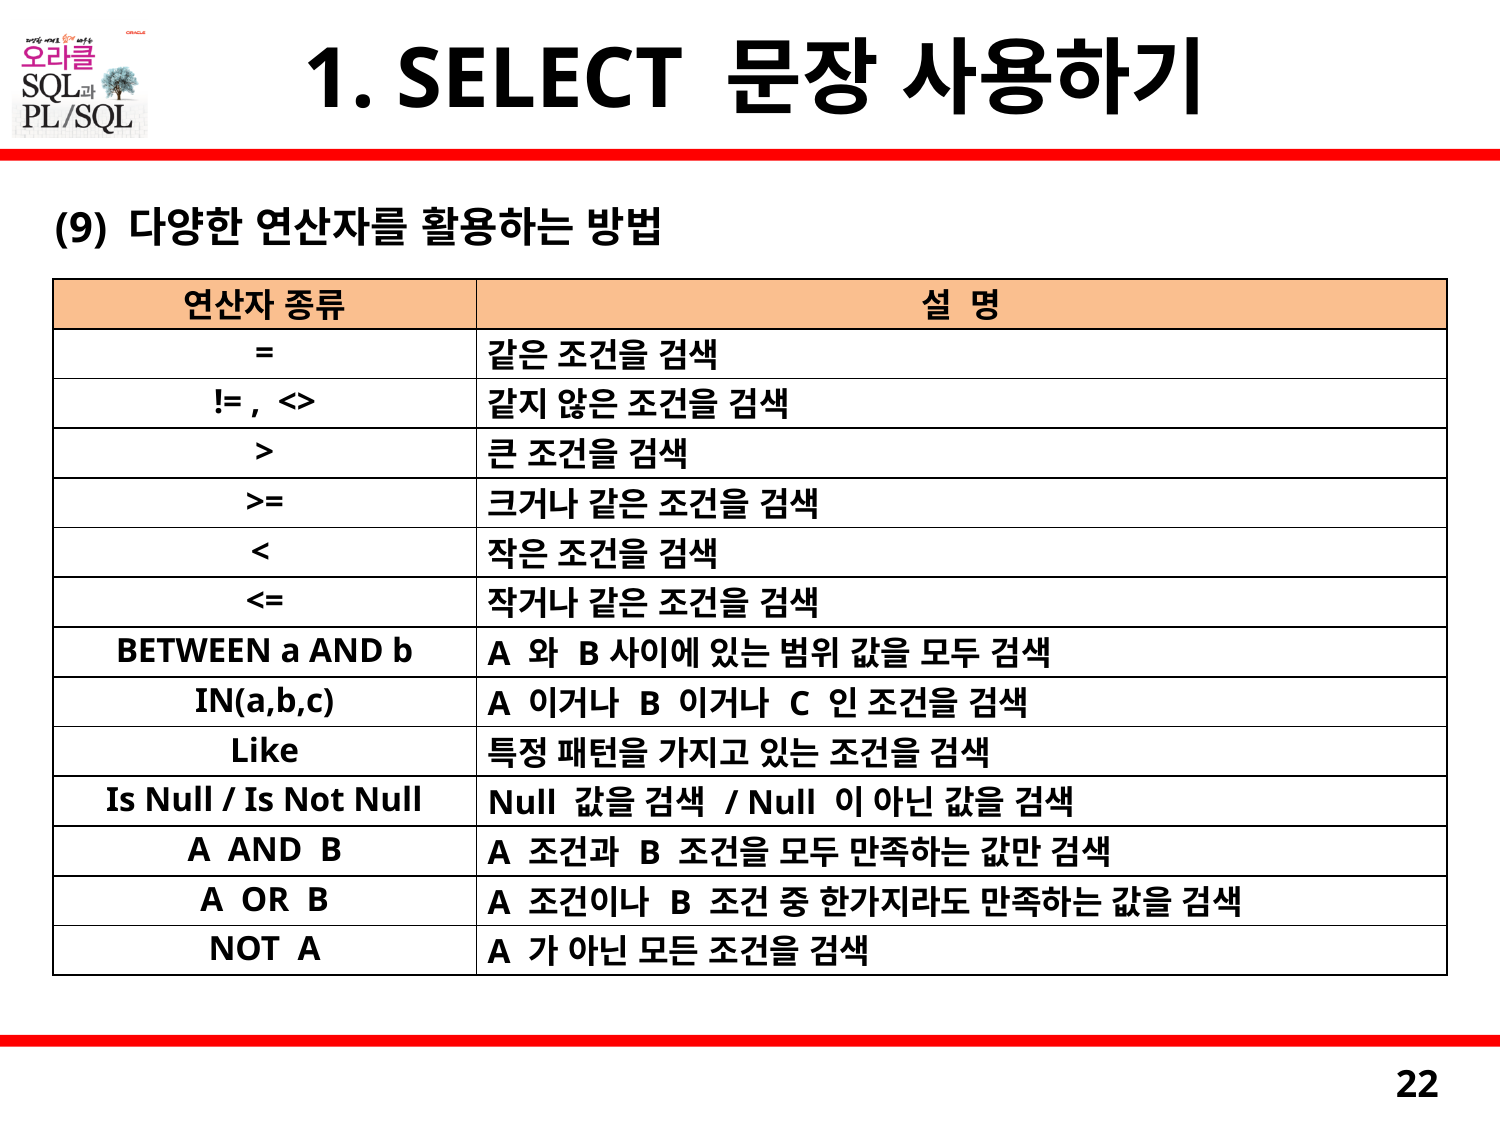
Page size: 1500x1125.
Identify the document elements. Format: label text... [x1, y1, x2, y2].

table_cell 같지 않은 조건을 검색 [477, 379, 1446, 427]
table_cell < [54, 528, 476, 576]
table_cell > [54, 429, 476, 477]
table_cell A 조건이나 B 조건 중 한가지라도 만족하는 값을 검색 [477, 877, 1446, 925]
table_cell != , <> [54, 379, 476, 427]
table_cell Null 값을 검색 / Null 이 아닌 값을 검색 [477, 777, 1446, 825]
picture [11, 19, 148, 138]
table_cell 작거나 같은 조건을 검색 [477, 578, 1446, 626]
table_cell A AND B [54, 827, 476, 875]
table_cell A 가 아닌 모든 조건을 검색 [477, 926, 1446, 974]
text_box [0, 147, 1500, 163]
table_header 설 명 [477, 280, 1446, 328]
table_cell NOT A [54, 926, 476, 974]
table_cell IN(a,b,c) [54, 678, 476, 726]
table_cell BETWEEN a AND b [54, 628, 476, 676]
table_cell 큰 조건을 검색 [477, 429, 1446, 477]
table_cell 작은 조건을 검색 [477, 528, 1446, 576]
table_cell A OR B [54, 877, 476, 925]
table_cell A 와 B사이에 있는 범위 값을 모두 검색 [477, 628, 1446, 676]
text_box (9) 다양한 연산자를 활용하는 방법 [27, 171, 764, 281]
table_cell Like [54, 727, 476, 775]
text_box 22 [1362, 1056, 1473, 1108]
table_cell <= [54, 578, 476, 626]
table_cell 크거나 같은 조건을 검색 [477, 479, 1446, 527]
table_header 연산자 종류 [54, 281, 476, 328]
table_cell >= [54, 479, 476, 527]
table_cell Is Null / Is Not Null [54, 777, 476, 825]
table_cell A 조건과 B 조건을 모두 만족하는 값만 검색 [477, 827, 1446, 875]
text_box [0, 1033, 1500, 1049]
table_cell A 이거나 B 이거나 C 인 조건을 검색 [477, 678, 1446, 726]
table_cell 특정 패턴을 가지고 있는 조건을 검색 [477, 727, 1446, 775]
table_cell 같은 조건을 검색 [477, 330, 1446, 378]
table_cell = [54, 330, 476, 378]
text_box 1. SELECT 문장 사용하기 [252, 0, 1260, 151]
